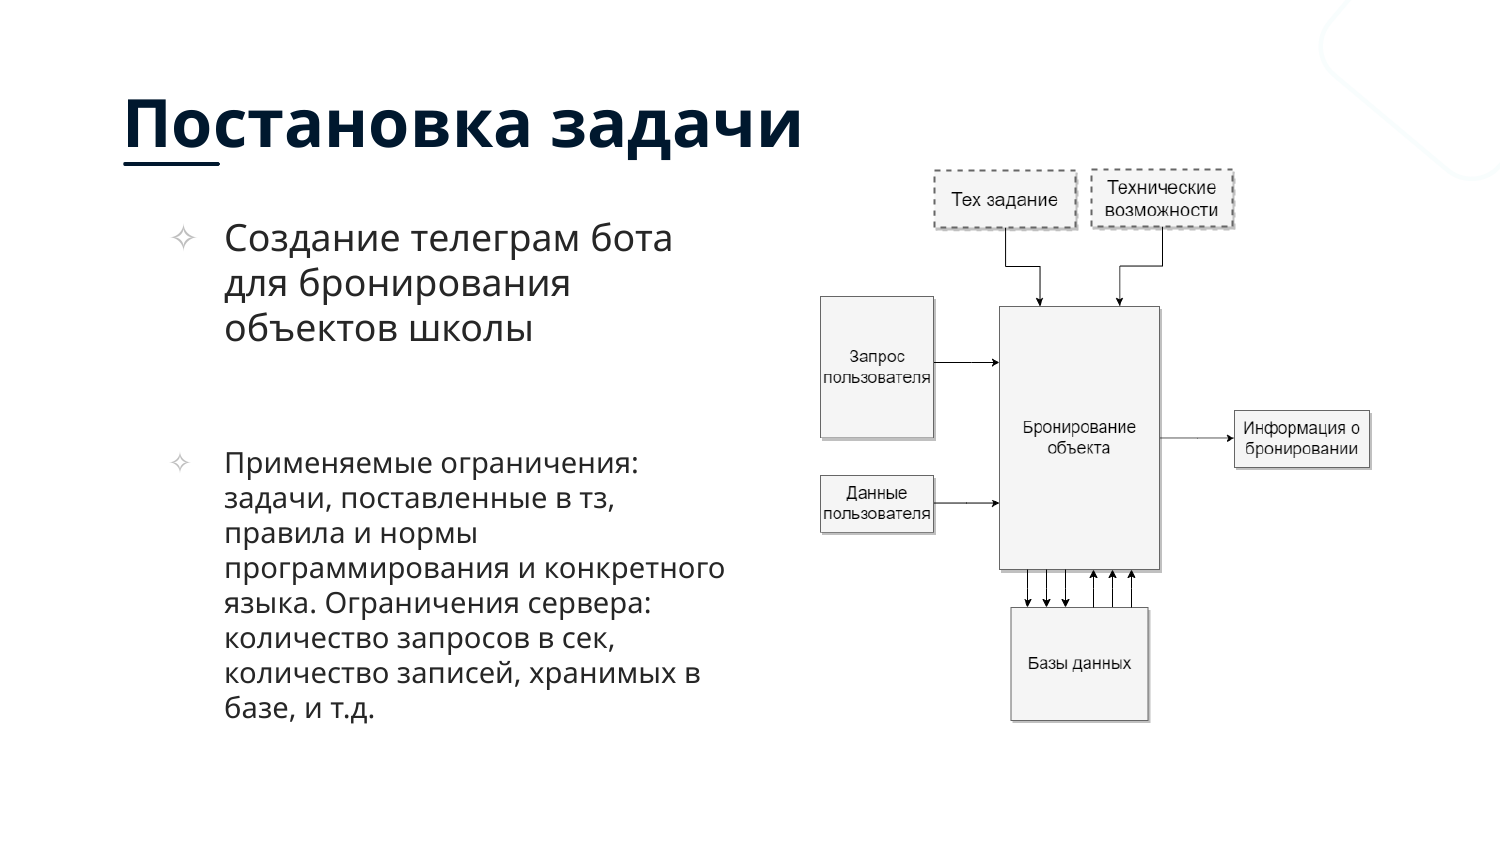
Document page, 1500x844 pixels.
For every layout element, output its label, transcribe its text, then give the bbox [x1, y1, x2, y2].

picture [819, 167, 1374, 724]
list Создание телеграм бота для бронирования объектов школы Применяемые ограничения: задачи, поставленные в тз, правила и нормы программирования и конкретного языка. Ограничения сервера: количество запросов в сек, количество записей, хранимых в базе, и т.д. [152, 198, 748, 804]
title Постановка задачи [107, 69, 1302, 169]
